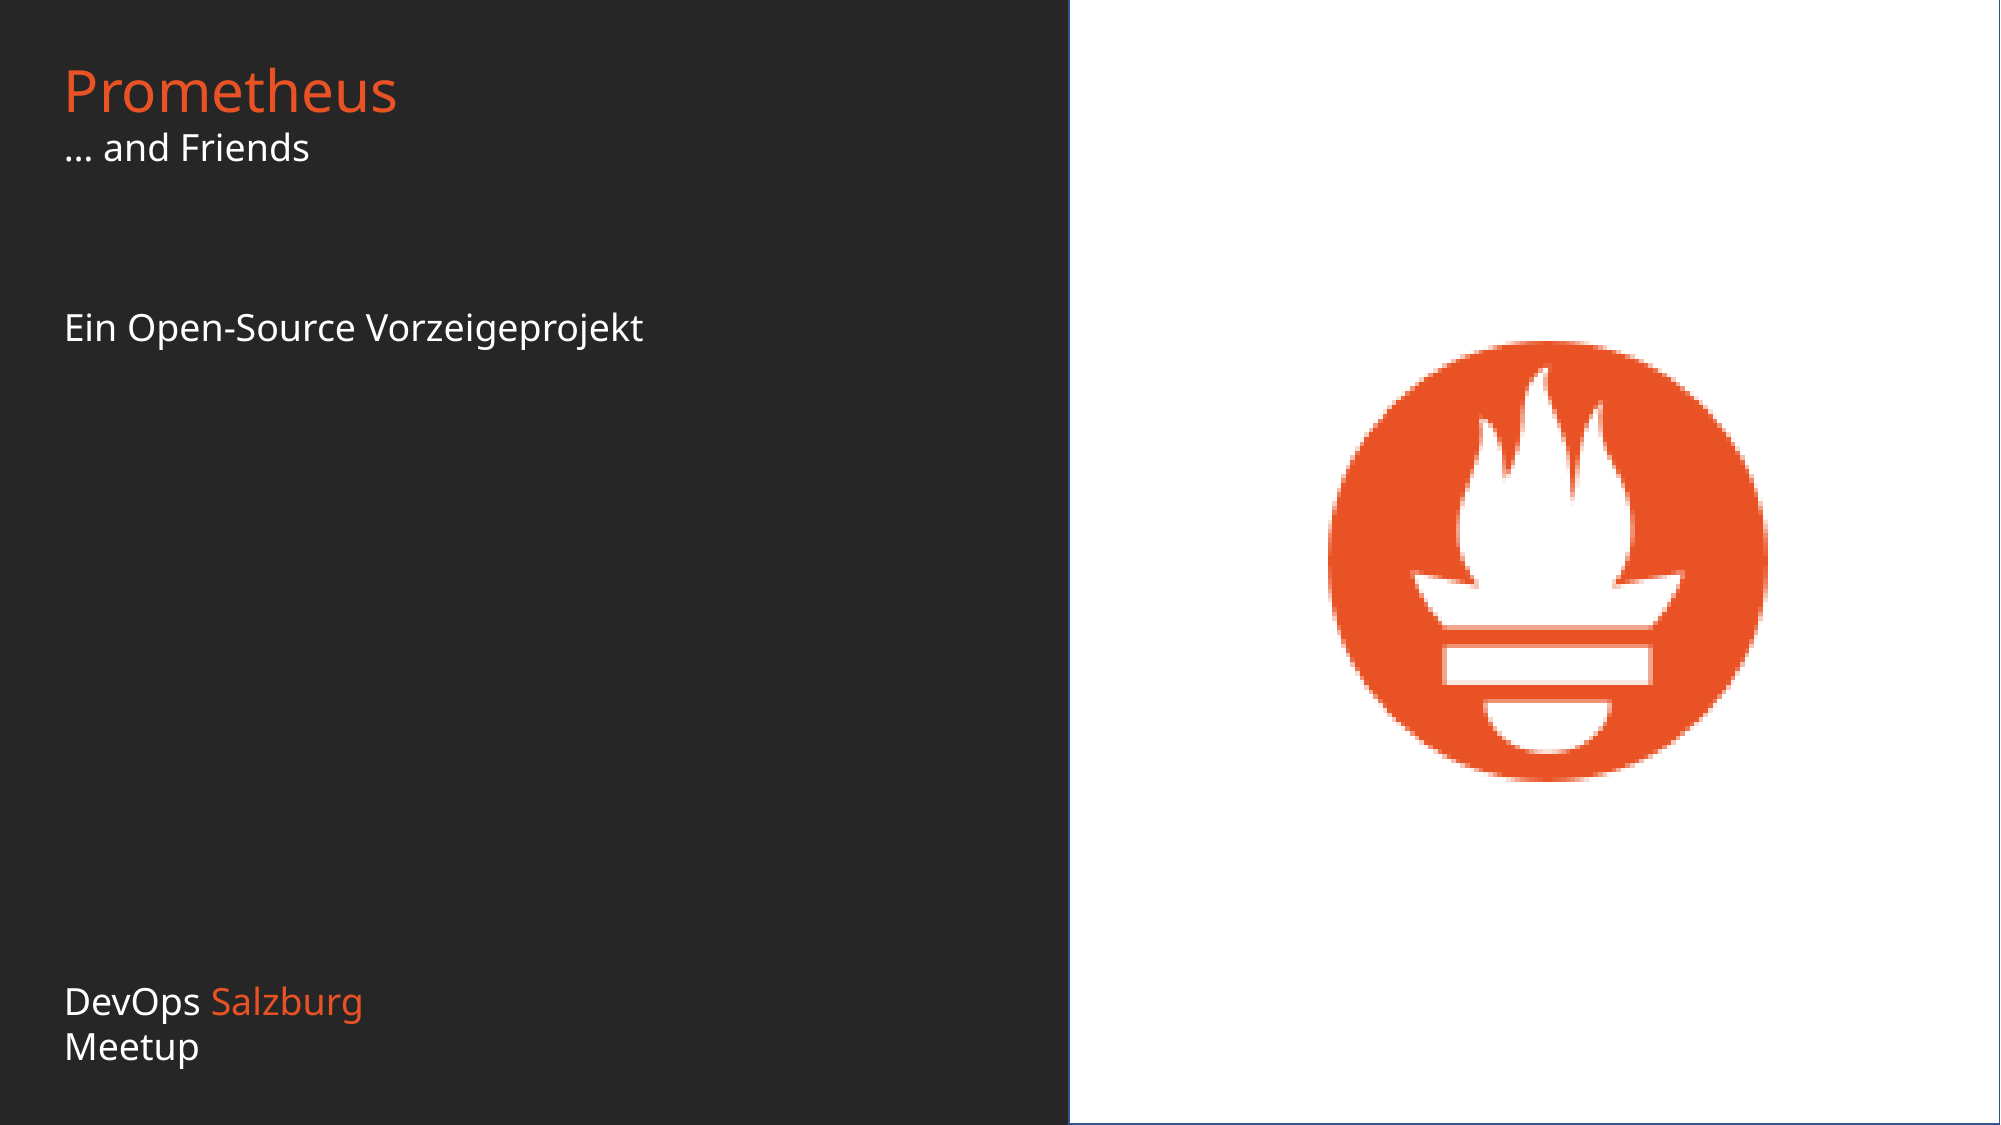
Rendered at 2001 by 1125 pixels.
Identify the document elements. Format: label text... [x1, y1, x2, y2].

text_box Prometheus … and Friends Ein Open-Source Vorzeigeprojekt [48, 46, 807, 357]
text_box DevOps Salzburg Meetup [48, 970, 499, 1076]
picture [1328, 341, 1768, 782]
text_box [1068, 0, 2000, 1125]
